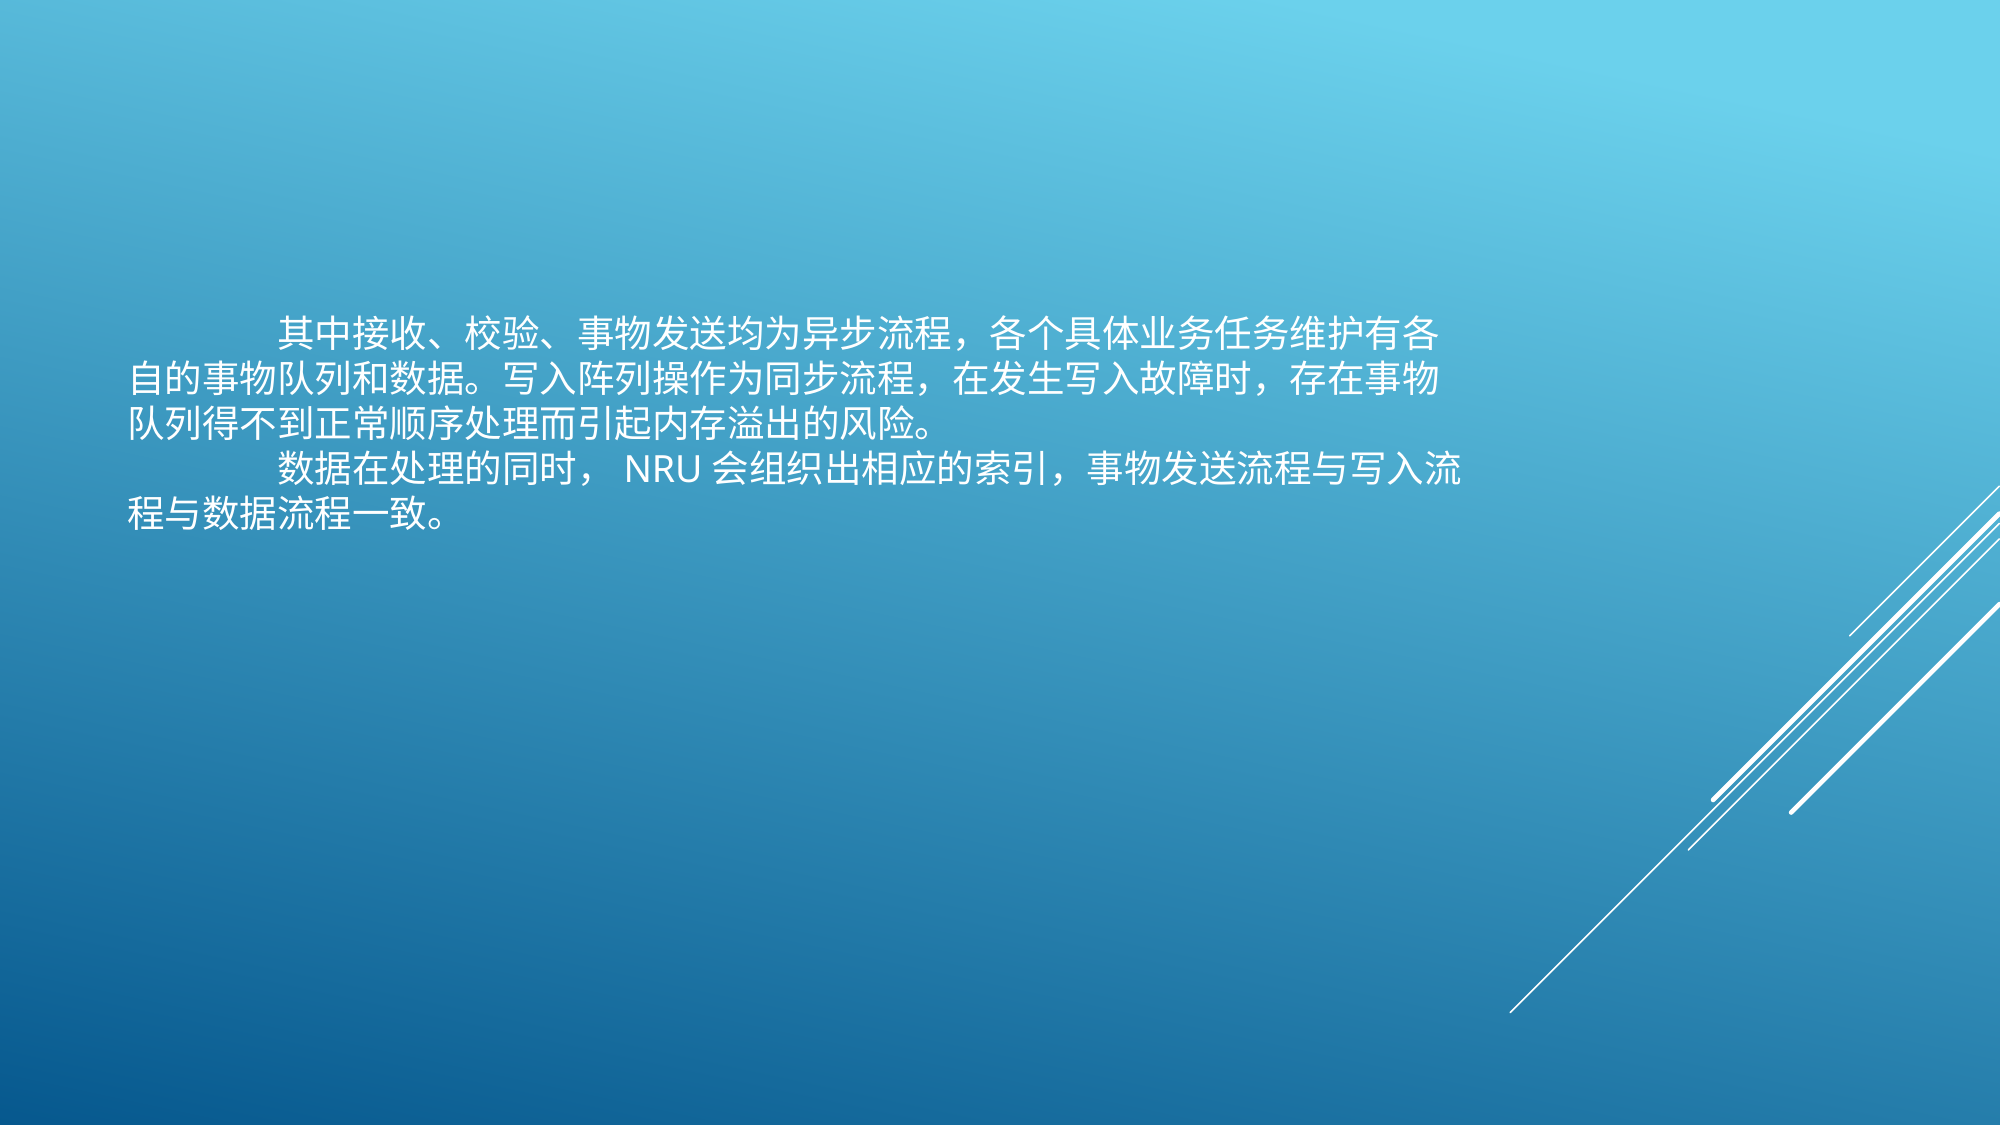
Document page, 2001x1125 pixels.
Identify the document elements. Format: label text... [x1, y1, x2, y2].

text_box 其中接收、校验、事物发送均为异步流程，各个具体业务任务维护有各自的事物队列和数据。写入阵列操作为同步流程，在发生写入故障时，存在事物队列得不到正常顺序处理而引起内存溢出的风险。 数据在处理的同时，NRU会组织出相应的索引，事物发送流程与写入流程与数据流程一致。 [112, 303, 1490, 543]
